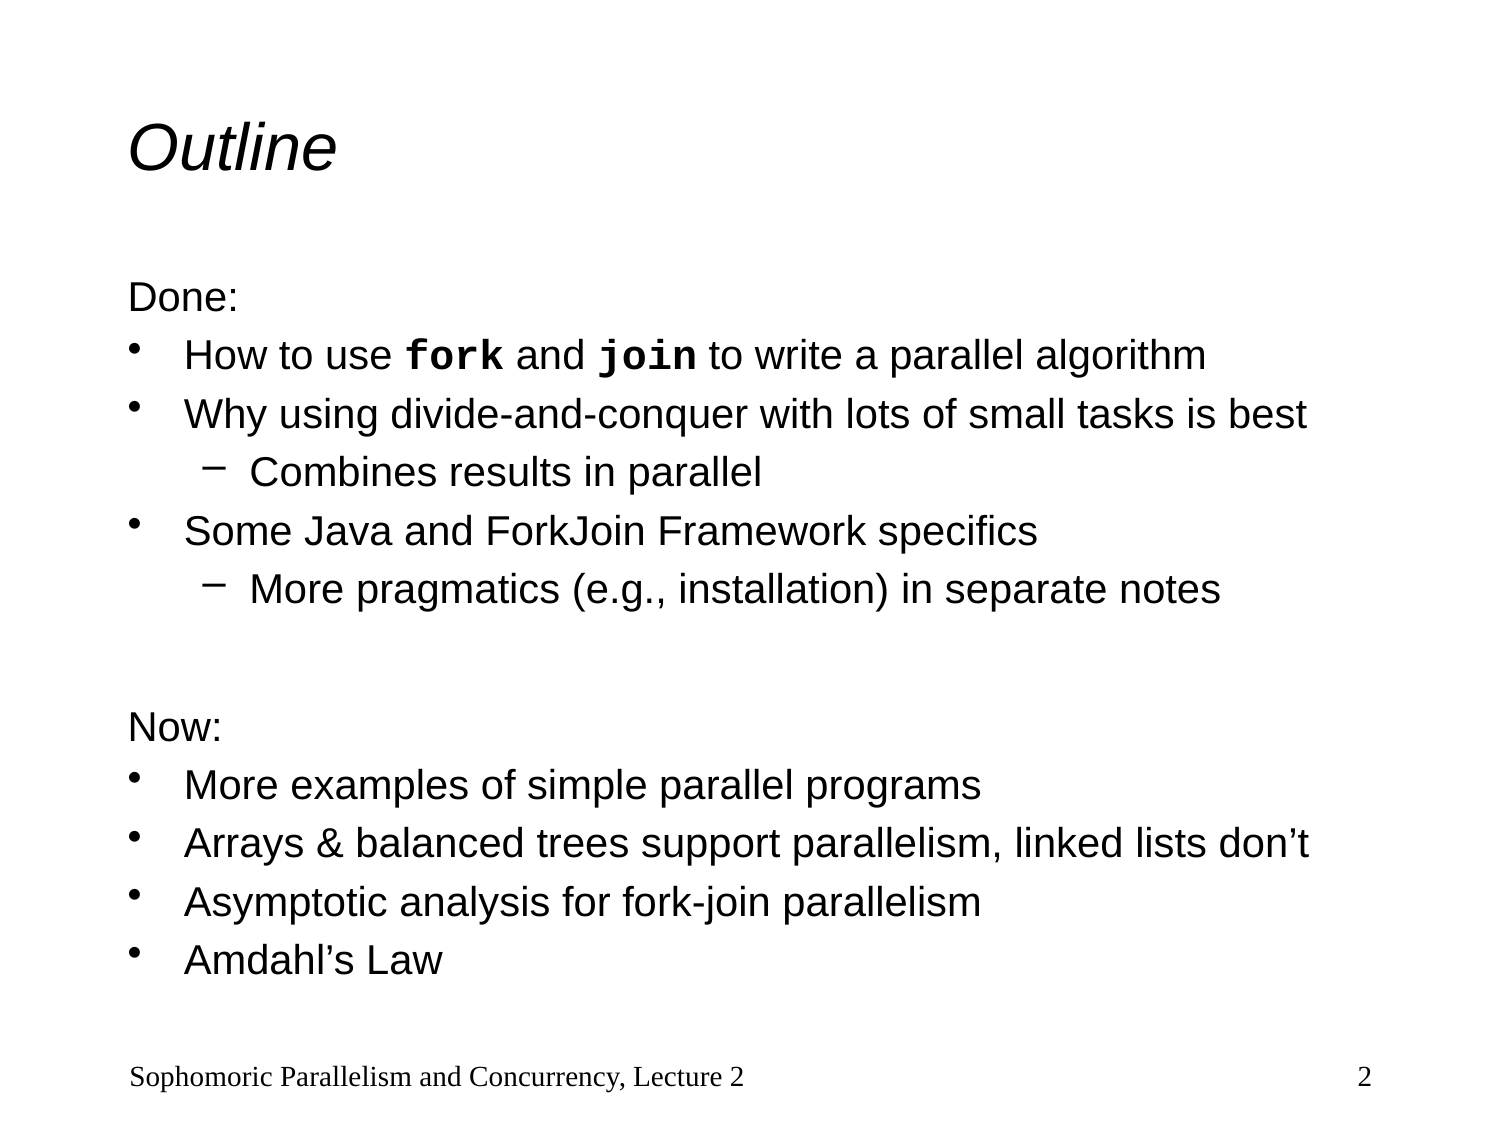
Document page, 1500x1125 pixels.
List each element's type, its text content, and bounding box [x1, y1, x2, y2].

slide_number 2 [1074, 1049, 1388, 1125]
list Done: How to use fork and join to write a parallel algorithm Why using divide-and-conquer with lots of small tasks is best Combines results in parallel Some Java and ForkJoin Framework specifics More pragmatics (e.g., installation) in separate notes Now: More examples of simple parallel programs Arrays & balanced trees support parallelism, linked lists don’t Asymptotic analysis for fork-join parallelism Amdahl’s Law [112, 262, 1413, 1026]
footer Sophomoric Parallelism and Concurrency, Lecture 2 [99, 1049, 776, 1125]
title Outline [112, 49, 1388, 238]
